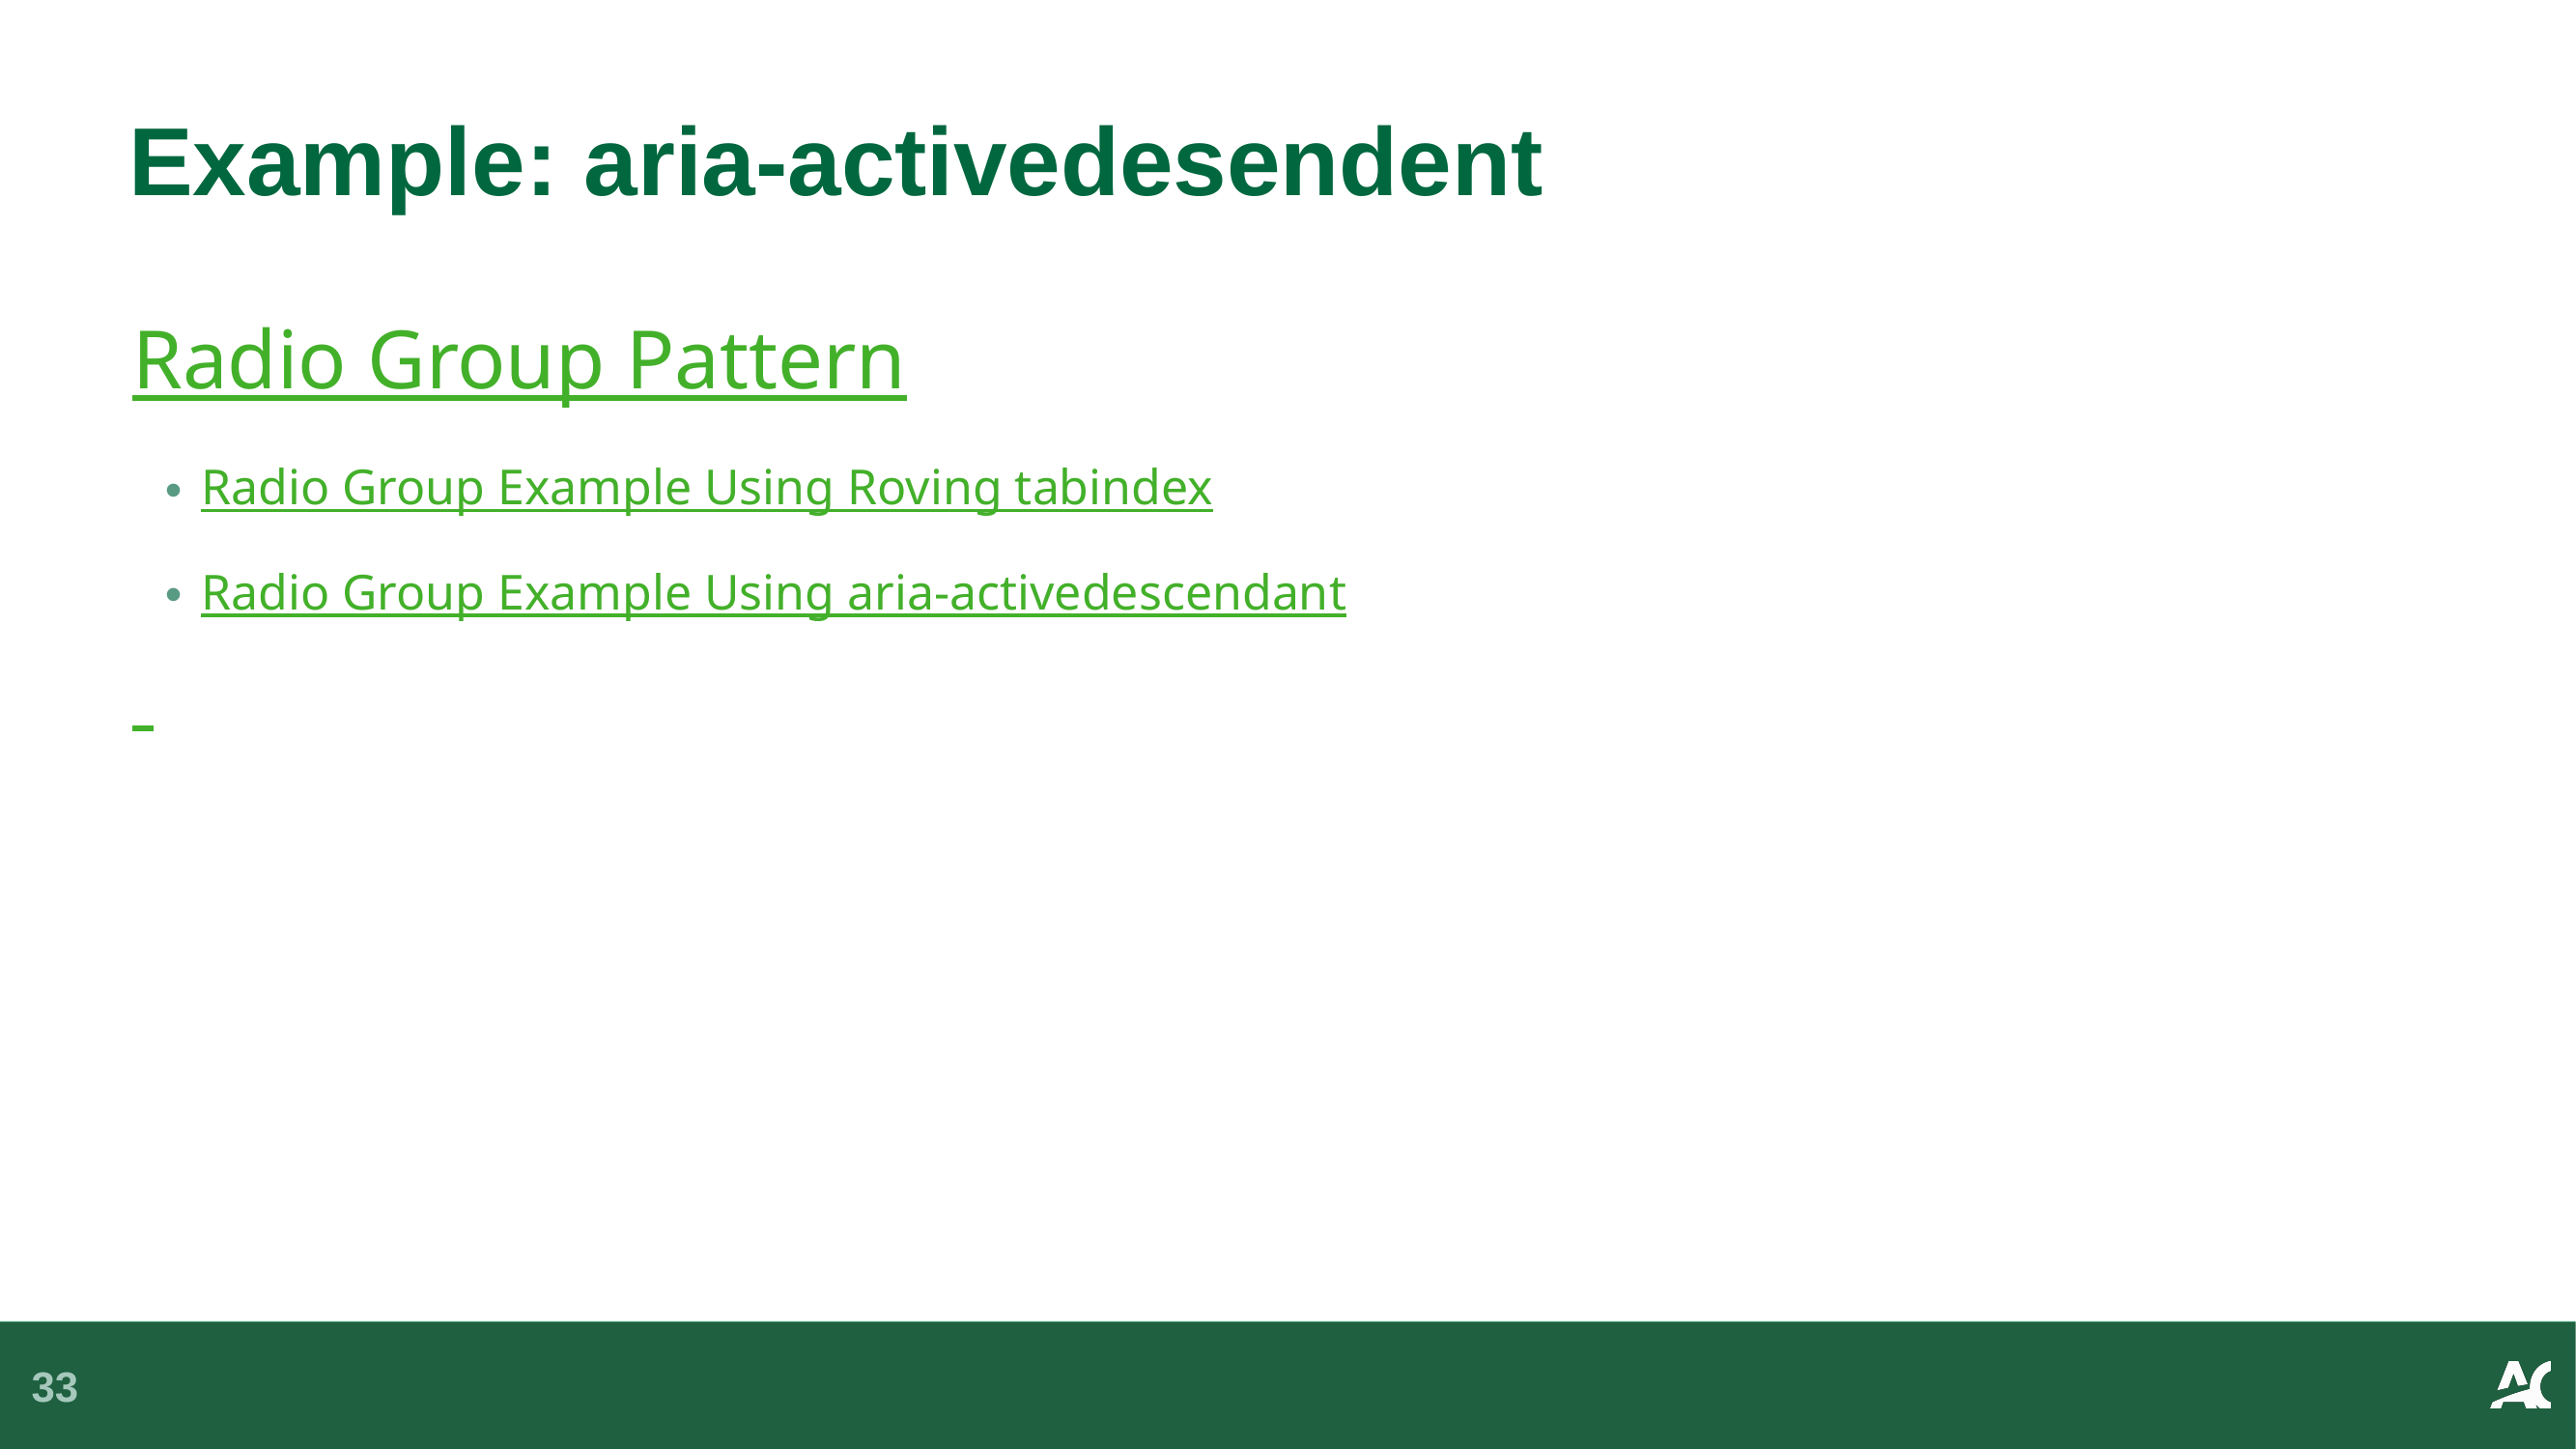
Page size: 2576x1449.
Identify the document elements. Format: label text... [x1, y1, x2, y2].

text_box Radio Group Pattern Radio Group Example Using Roving tabindex Radio Group Example Using aria-activedescendant [128, 298, 2410, 1047]
slide_number 33 [31, 1346, 116, 1424]
picture [0, 1320, 2576, 1449]
title Example: aria-activedesendent [128, 122, 2351, 259]
